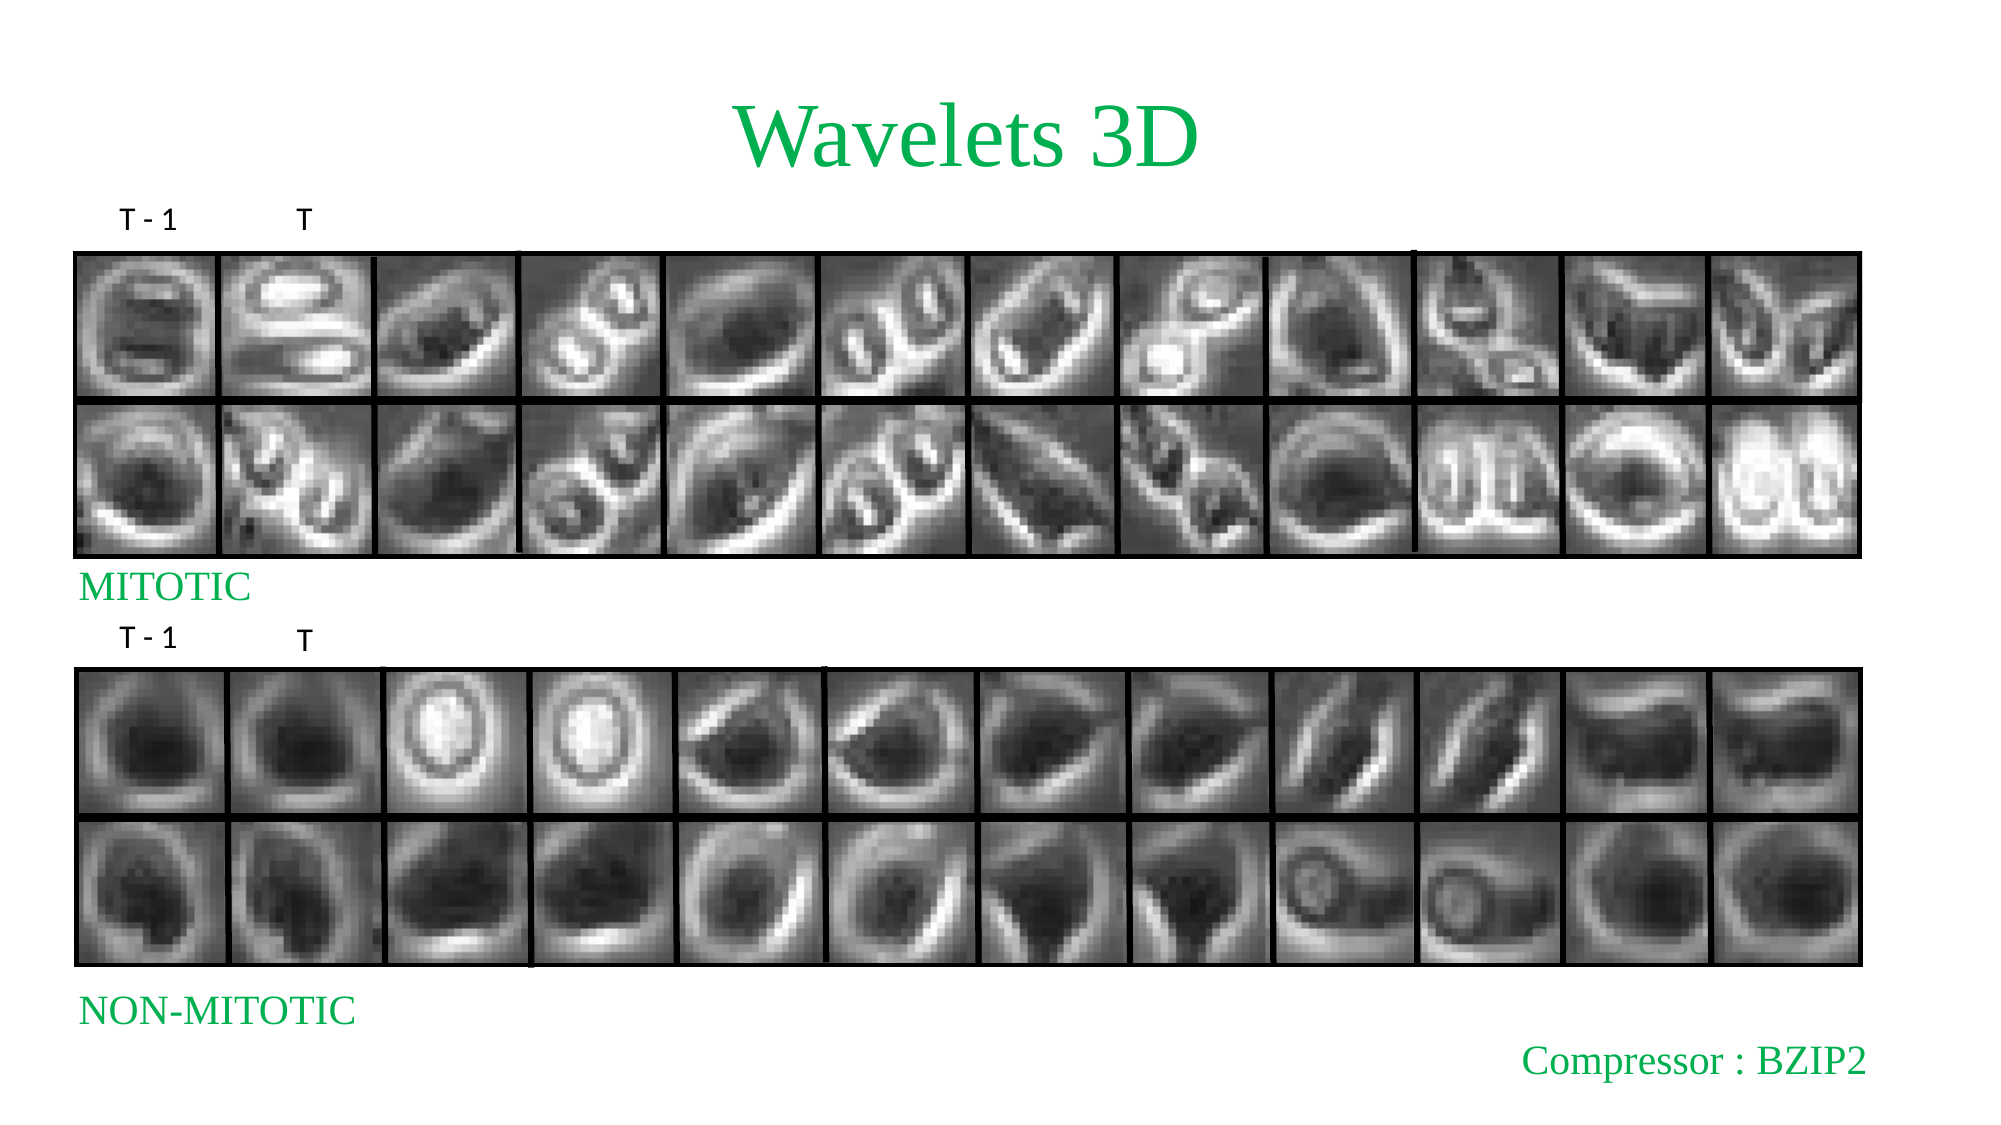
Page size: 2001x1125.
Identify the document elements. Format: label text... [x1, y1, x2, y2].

picture [1712, 669, 1862, 965]
text_box T [281, 189, 343, 245]
text_box T - 1 [104, 608, 199, 663]
picture [1418, 669, 1562, 965]
title Wavelets 3D [104, 27, 1830, 246]
text_box T [282, 611, 343, 666]
text_box [1134, 819, 1862, 966]
picture [76, 669, 226, 965]
picture [677, 669, 976, 965]
picture [1274, 669, 1416, 965]
picture [74, 251, 1863, 557]
picture [229, 669, 674, 965]
text_box T - 1 [104, 189, 199, 245]
text_box Compressor : BZIP2 [1506, 1025, 2000, 1091]
picture [979, 669, 1128, 965]
picture [1131, 669, 1271, 965]
text_box MITOTIC [63, 551, 447, 617]
text_box NON-MITOTIC [63, 975, 447, 1040]
picture [1563, 669, 1709, 965]
